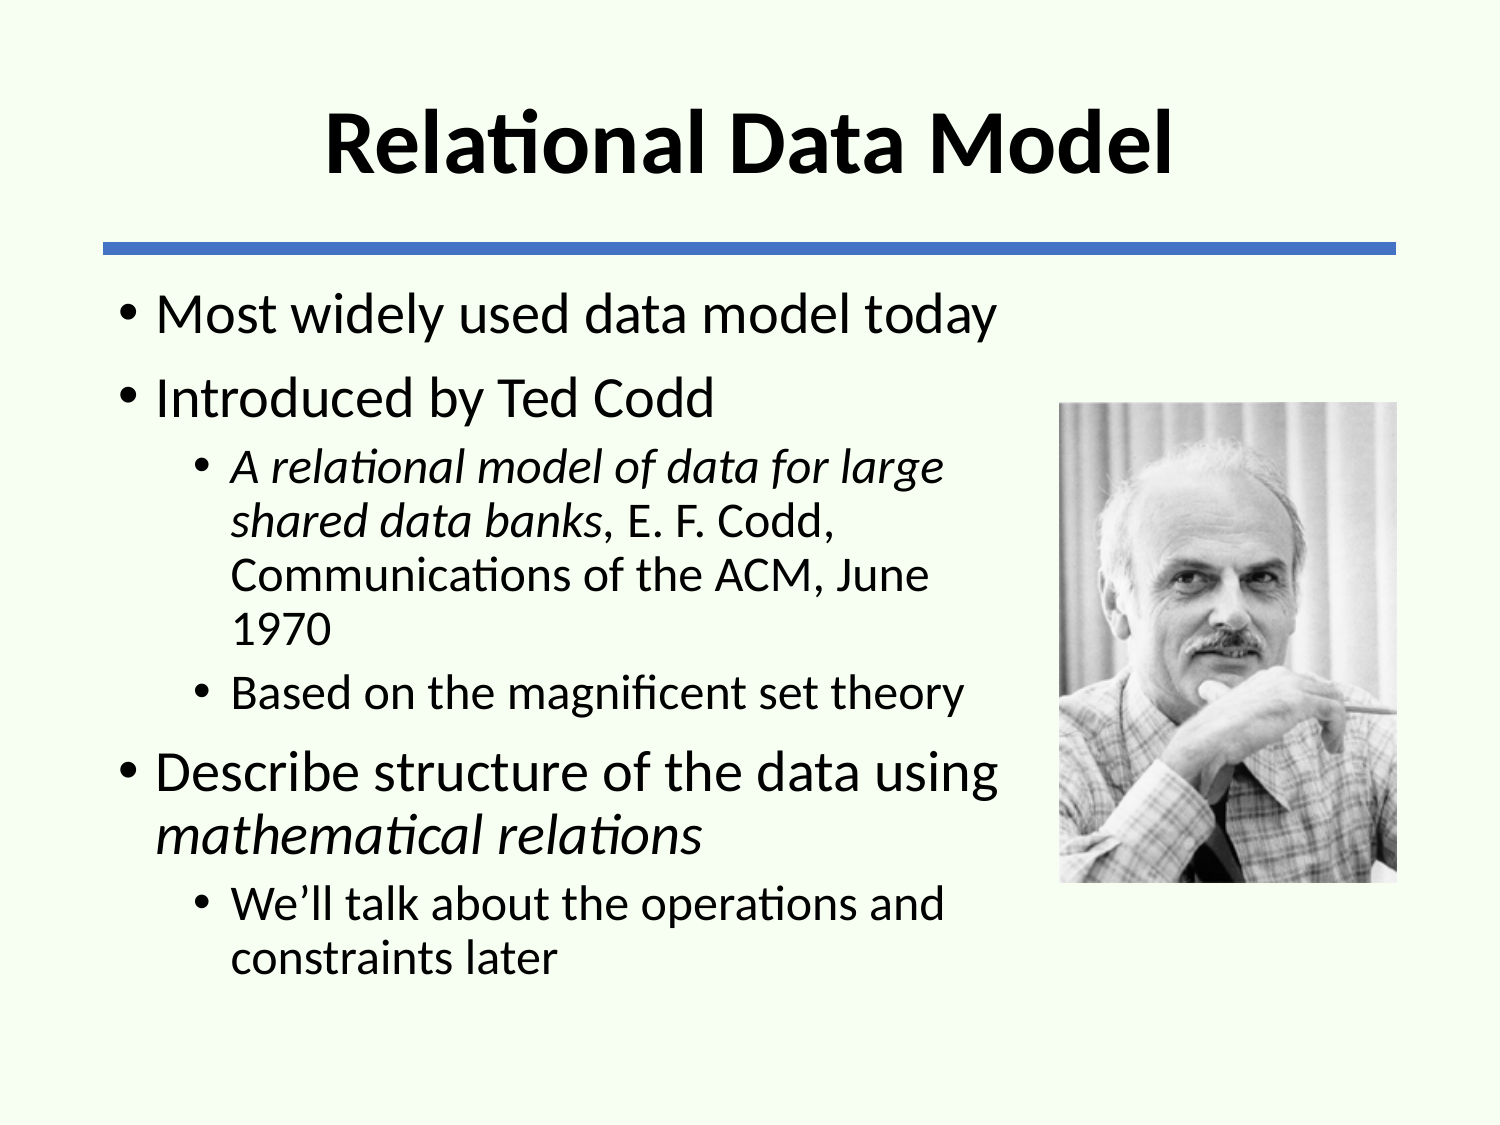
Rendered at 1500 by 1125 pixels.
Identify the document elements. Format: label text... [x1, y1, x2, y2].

picture [1059, 402, 1397, 883]
list Most widely used data model today Introduced by Ted Codd A relational model of data for large shared data banks, E. F. Codd, Communications of the ACM, June 1970 Based on the magnificent set theory Describe structure of the data using mathematical relations We’ll talk about the operations and constraints later [103, 275, 1022, 1019]
title Relational Data Model [103, 35, 1397, 253]
